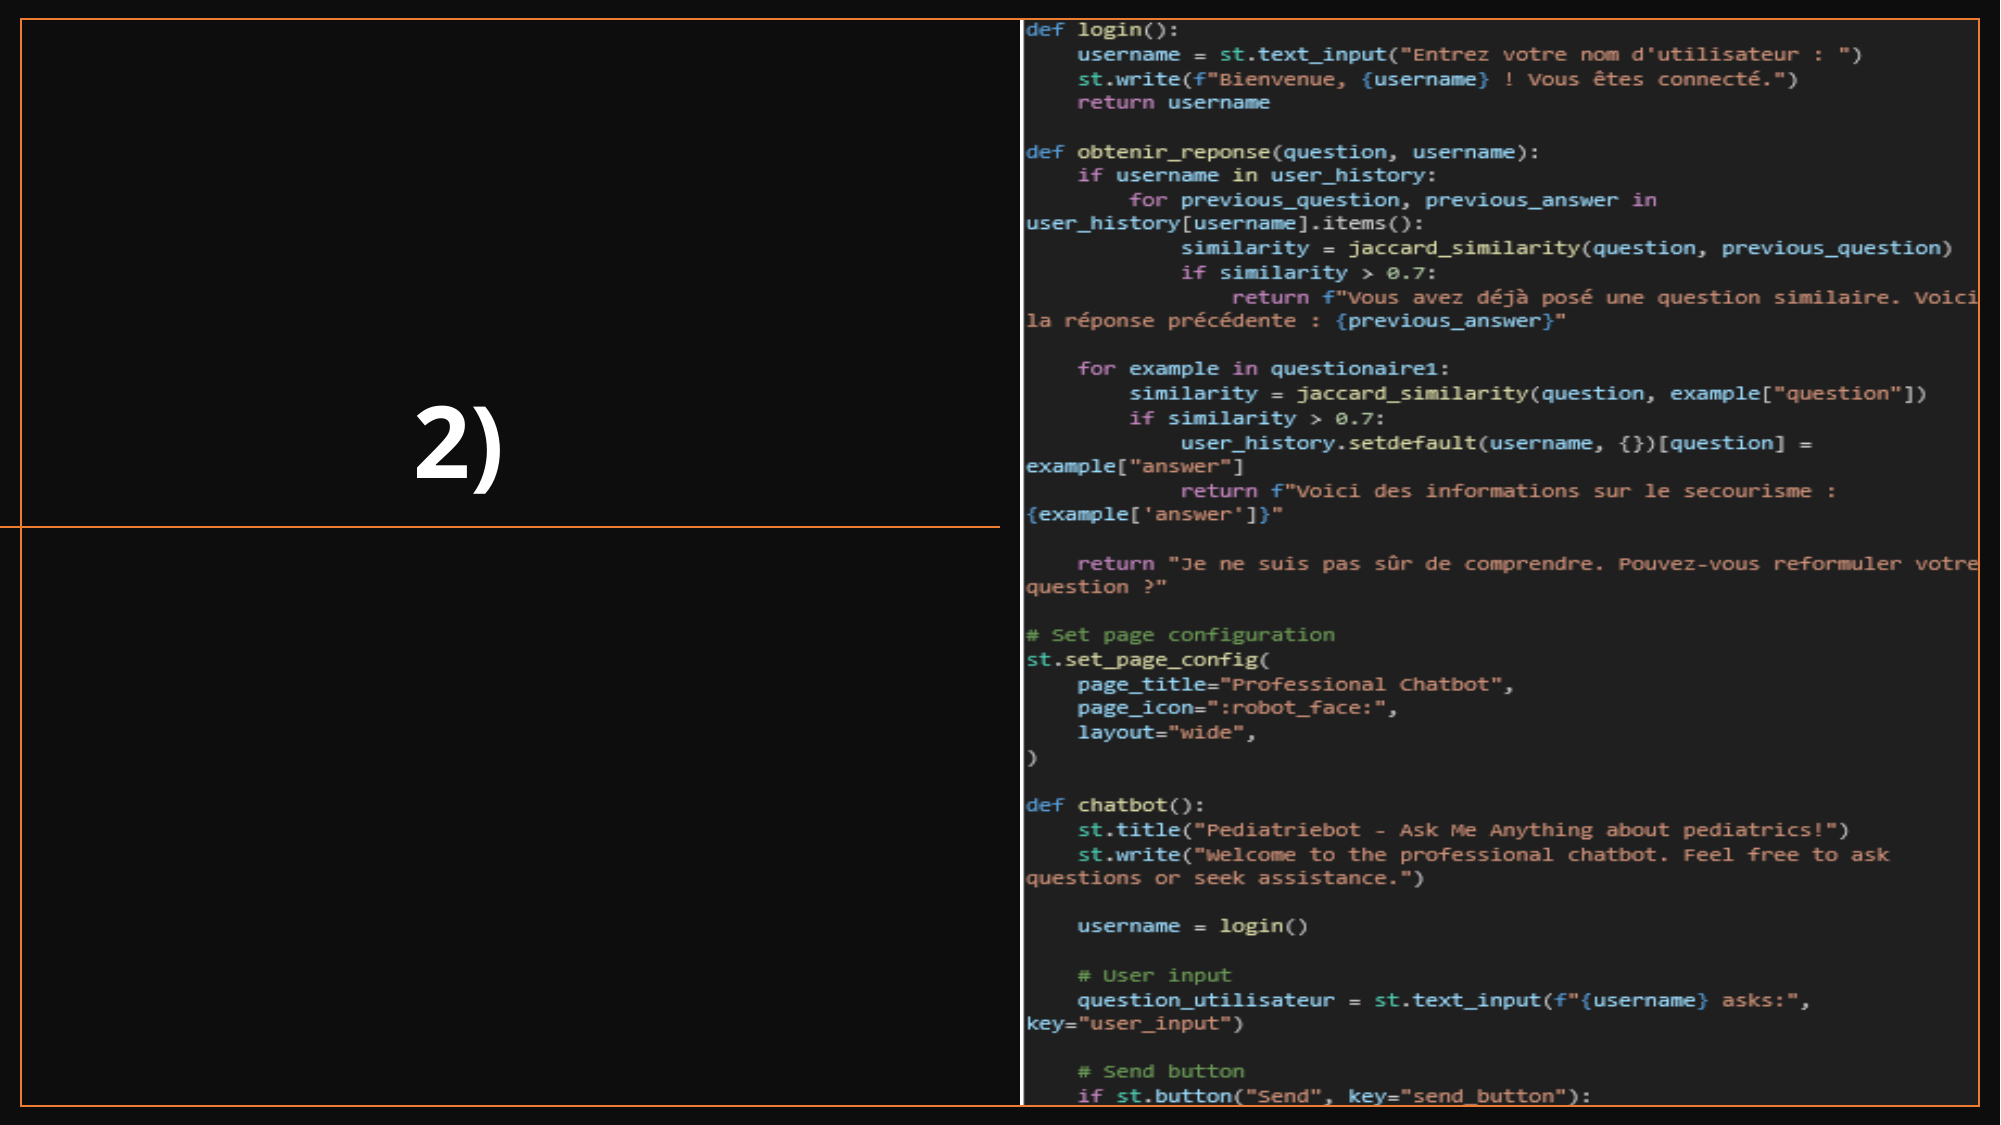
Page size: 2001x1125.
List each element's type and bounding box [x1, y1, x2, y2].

picture [1020, 18, 1980, 1107]
text_box [0, 0, 2000, 1125]
text_box [20, 18, 1020, 1107]
